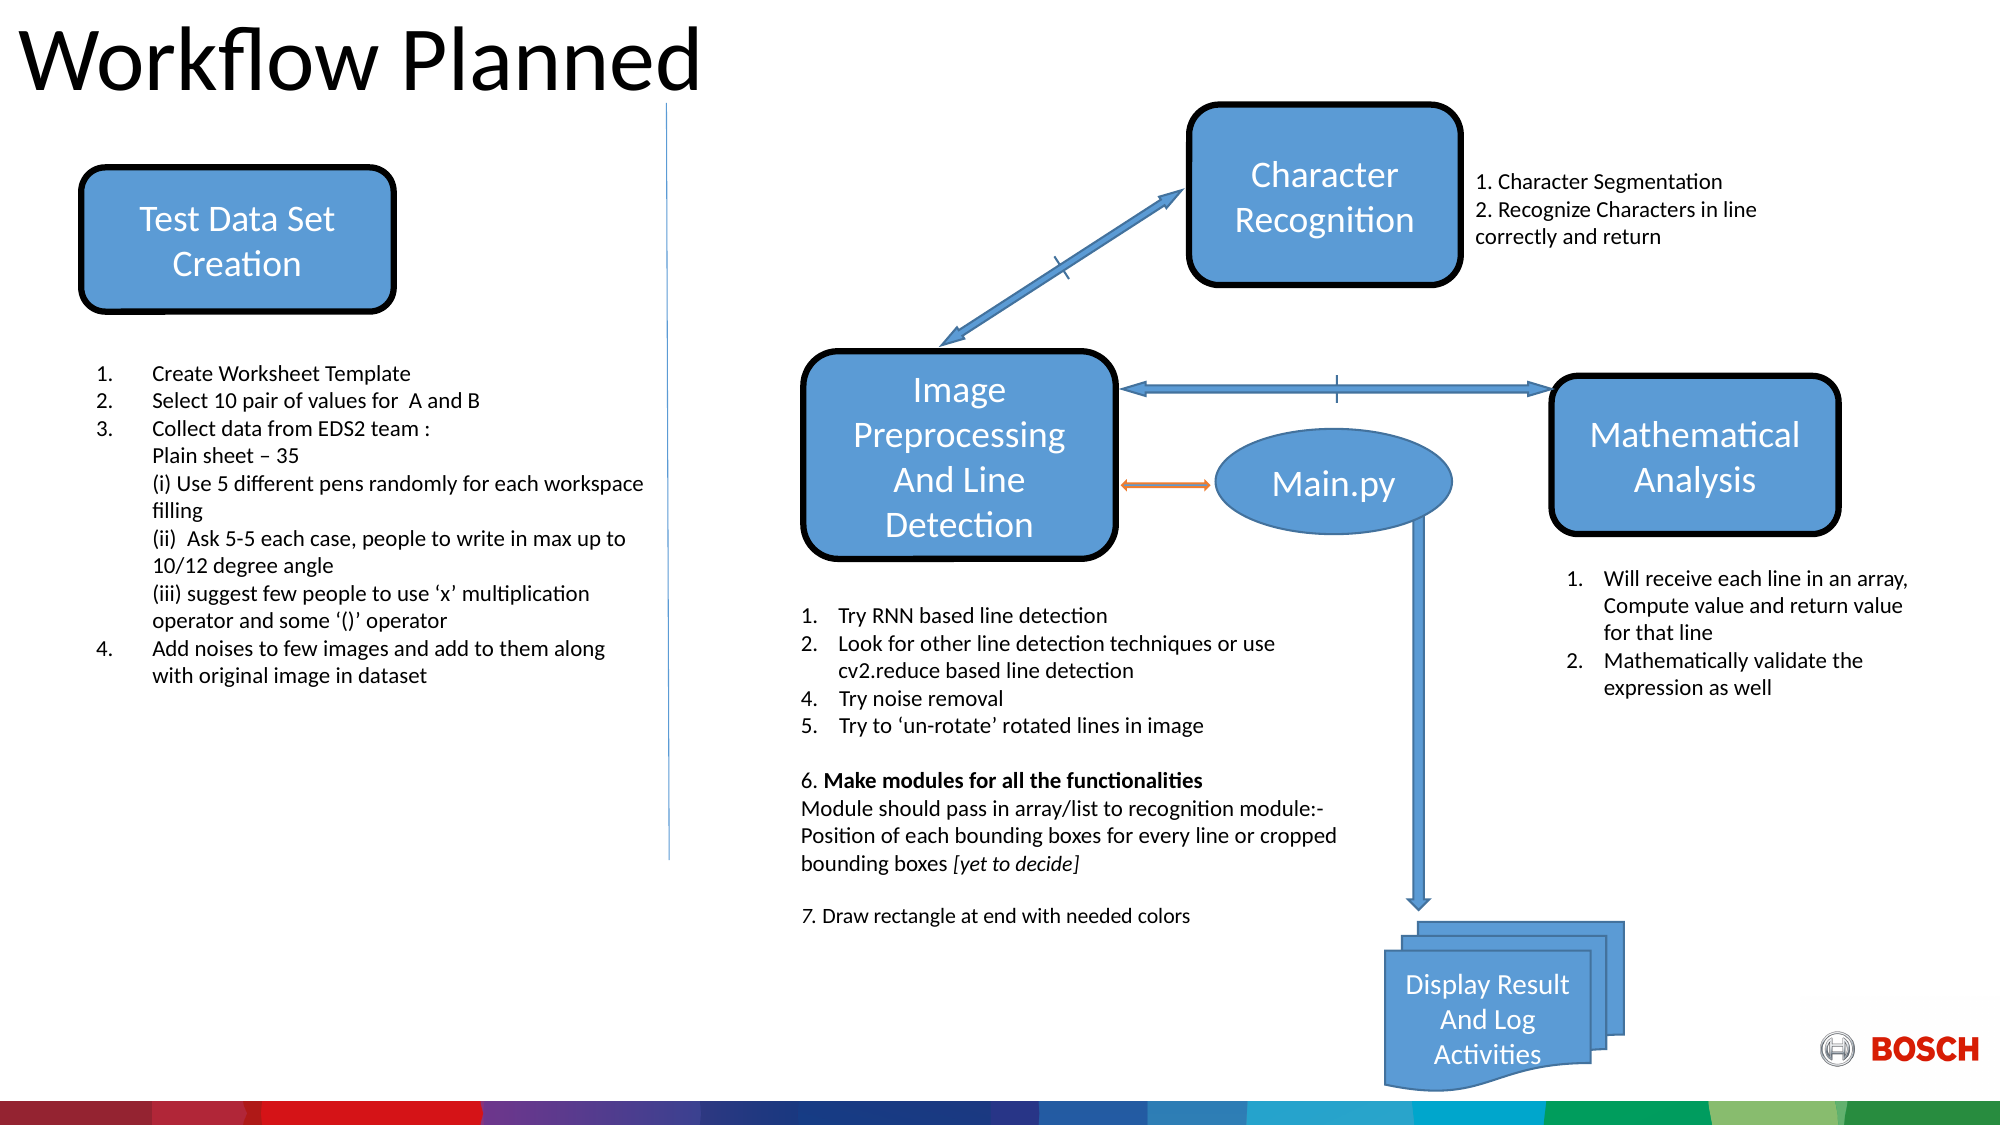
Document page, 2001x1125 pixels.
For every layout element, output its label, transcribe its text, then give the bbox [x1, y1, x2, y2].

text_box [1405, 517, 1432, 912]
text_box Main.py [1214, 427, 1454, 536]
text_box Test Data Set Creation [80, 166, 395, 313]
text_box [1120, 479, 1211, 492]
picture [1544, 995, 2000, 1125]
text_box 1. Character Segmentation 2. Recognize Characters in line correctly and return [1460, 159, 1871, 257]
text_box Image Preprocessing And Line Detection [802, 350, 1117, 560]
text_box Will receive each line in an array, Compute value and return value for that line Mathematically validate the expression as well [1551, 555, 1936, 708]
text_box [938, 188, 1185, 348]
text_box Workflow Planned [3, 0, 720, 117]
picture [0, 1101, 1413, 1125]
text_box Display Result And Log Activities [1384, 920, 1625, 1092]
text_box Character Recognition [1188, 103, 1462, 287]
text_box Try RNN based line detection Look for other line detection techniques or use cv2.reduce based line detection 4. Try noise removal 5. Try to ‘un-rotate’ rotated lines in image 6. Make modules for all the functionalities Module should pass in array/list to recognition module:- Position of each bounding boxes for every line or cropped bounding boxes [yet to decide] 7. Draw rectangle at end with needed colors [786, 593, 1366, 963]
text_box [666, 102, 670, 861]
text_box Mathematical Analysis [1550, 374, 1840, 536]
text_box Create Worksheet Template Select 10 pair of values for A and B Collect data from EDS2 team : Plain sheet – 35 (i) Use 5 different pens randomly for each workspace filling (ii) Ask 5-5 each case, people to write in max up to 10/12 degree angle (iii) suggest few people to use ‘x’ multiplication operator and some ‘()’ operator Add noises to few images and add to them along with original image in dataset [81, 351, 661, 751]
text_box [1118, 375, 1556, 403]
